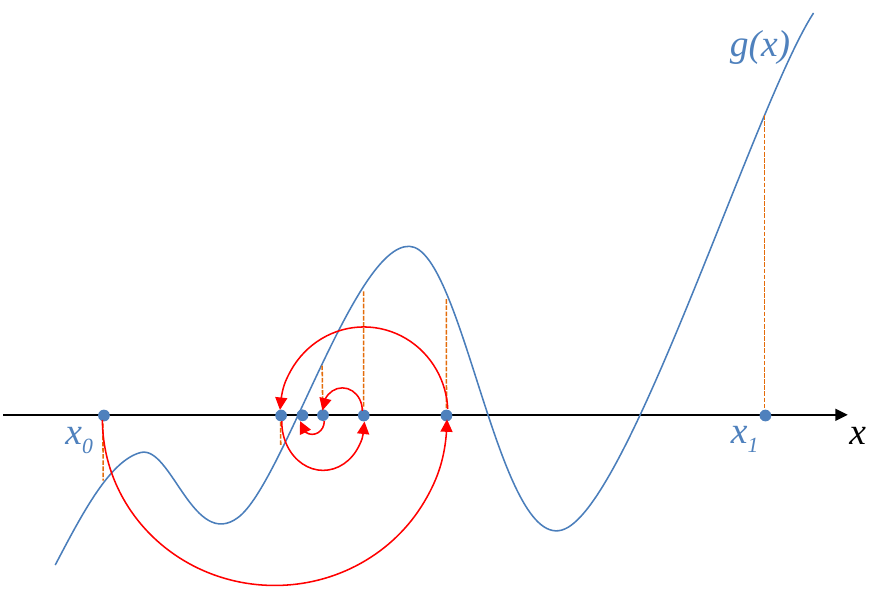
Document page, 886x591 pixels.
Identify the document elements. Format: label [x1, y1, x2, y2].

text_box [2, 11, 882, 586]
